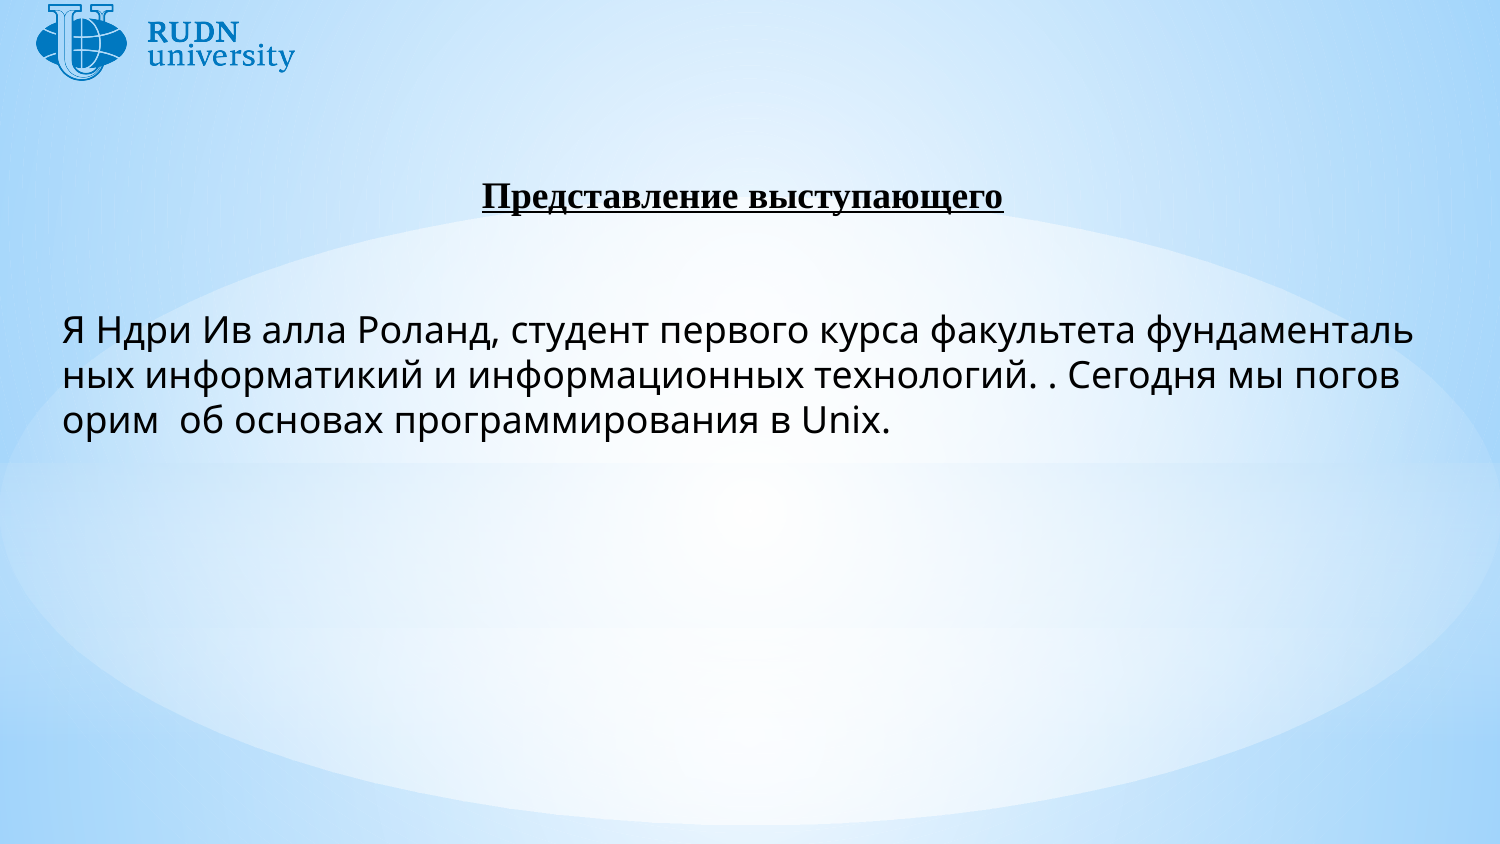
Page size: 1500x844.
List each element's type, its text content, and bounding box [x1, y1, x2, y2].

picture [35, 3, 295, 82]
text_box Представление выступающего Я Ндри Ив алла Роланд, студент первого курса факультета фундаментальных информатикий и информационных технологий. . Сегодня мы поговорим об основах программирования в Unix. [47, 163, 1439, 449]
